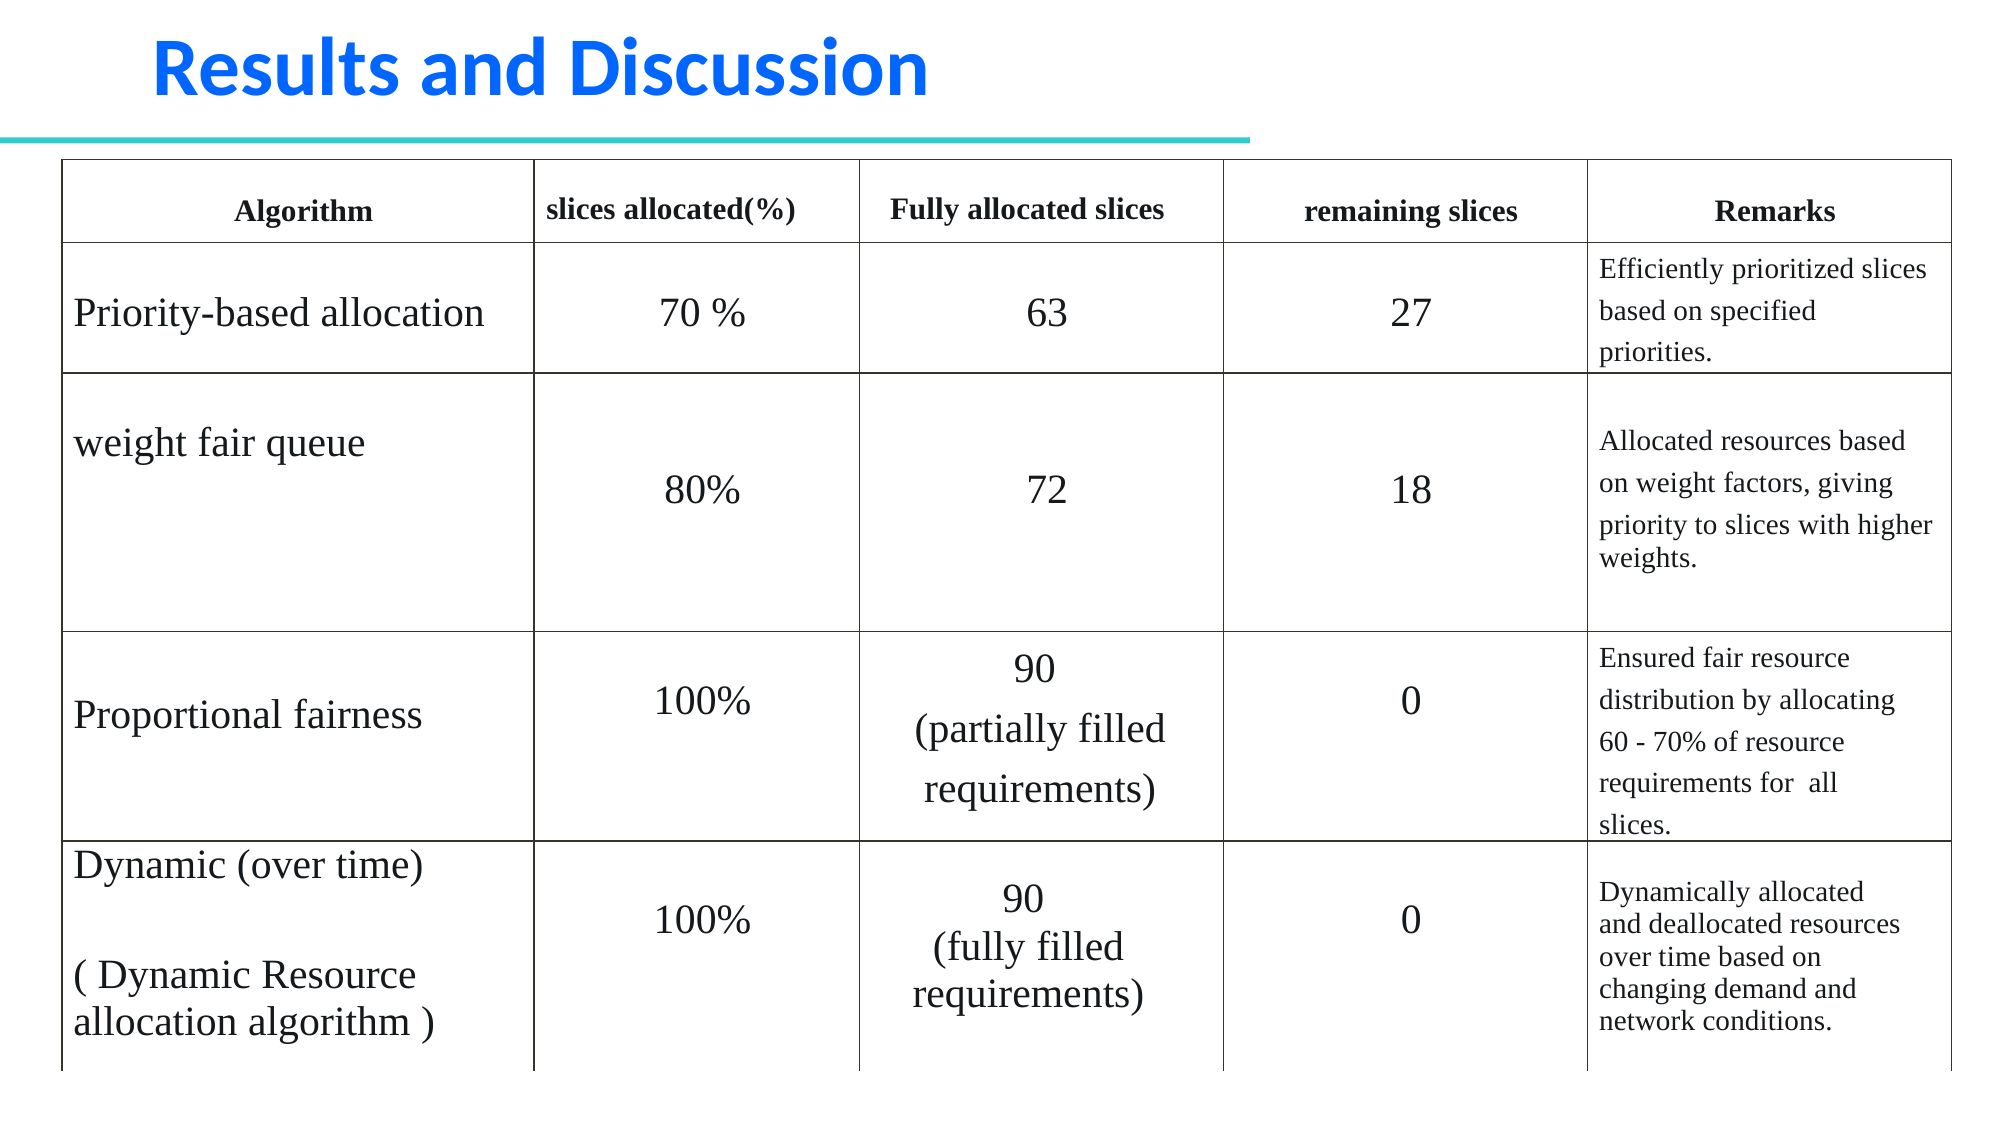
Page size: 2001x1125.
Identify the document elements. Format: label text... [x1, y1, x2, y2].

table_cell Dynamically allocated and deallocated resources over time based on changing demand and network conditions. [1588, 842, 1951, 1071]
table_cell 27 [1224, 243, 1587, 372]
table_header Fully allocated slices [860, 160, 1223, 242]
table_cell Efficiently prioritized slices based on specified priorities. [1588, 243, 1951, 372]
table_cell 100% [535, 842, 859, 1071]
table_cell 63 [860, 243, 1223, 372]
table_cell Priority-based allocation [63, 243, 533, 372]
table_header slices allocated(%) [535, 160, 859, 242]
table_header Algorithm [63, 160, 533, 242]
table_cell Proportional fairness [63, 632, 533, 840]
table_cell weight fair queue [63, 374, 533, 631]
table_cell 80% [535, 374, 859, 631]
table_cell 100% [535, 632, 859, 840]
table_cell Ensured fair resource distribution by allocating 60 - 70% of resource requirements for all slices. [1588, 632, 1951, 840]
table_cell 70 % [535, 243, 859, 372]
table_cell 0 [1224, 842, 1587, 1071]
table_cell 18 [1224, 374, 1587, 631]
table_cell Dynamic (over time) ( Dynamic Resource allocation algorithm ) [63, 842, 533, 1071]
title Results and Discussion [137, 0, 1863, 138]
table_header Remarks [1588, 160, 1951, 242]
table_cell 0 [1224, 632, 1587, 840]
table_cell 72 [860, 374, 1223, 631]
table_header remaining slices [1224, 160, 1587, 242]
table_cell 90 (partially filled requirements) [860, 632, 1223, 840]
table_cell 90 (fully filled requirements) [860, 842, 1223, 1071]
table_cell Allocated resources based on weight factors, giving priority to slices with higher weights. [1588, 374, 1951, 631]
